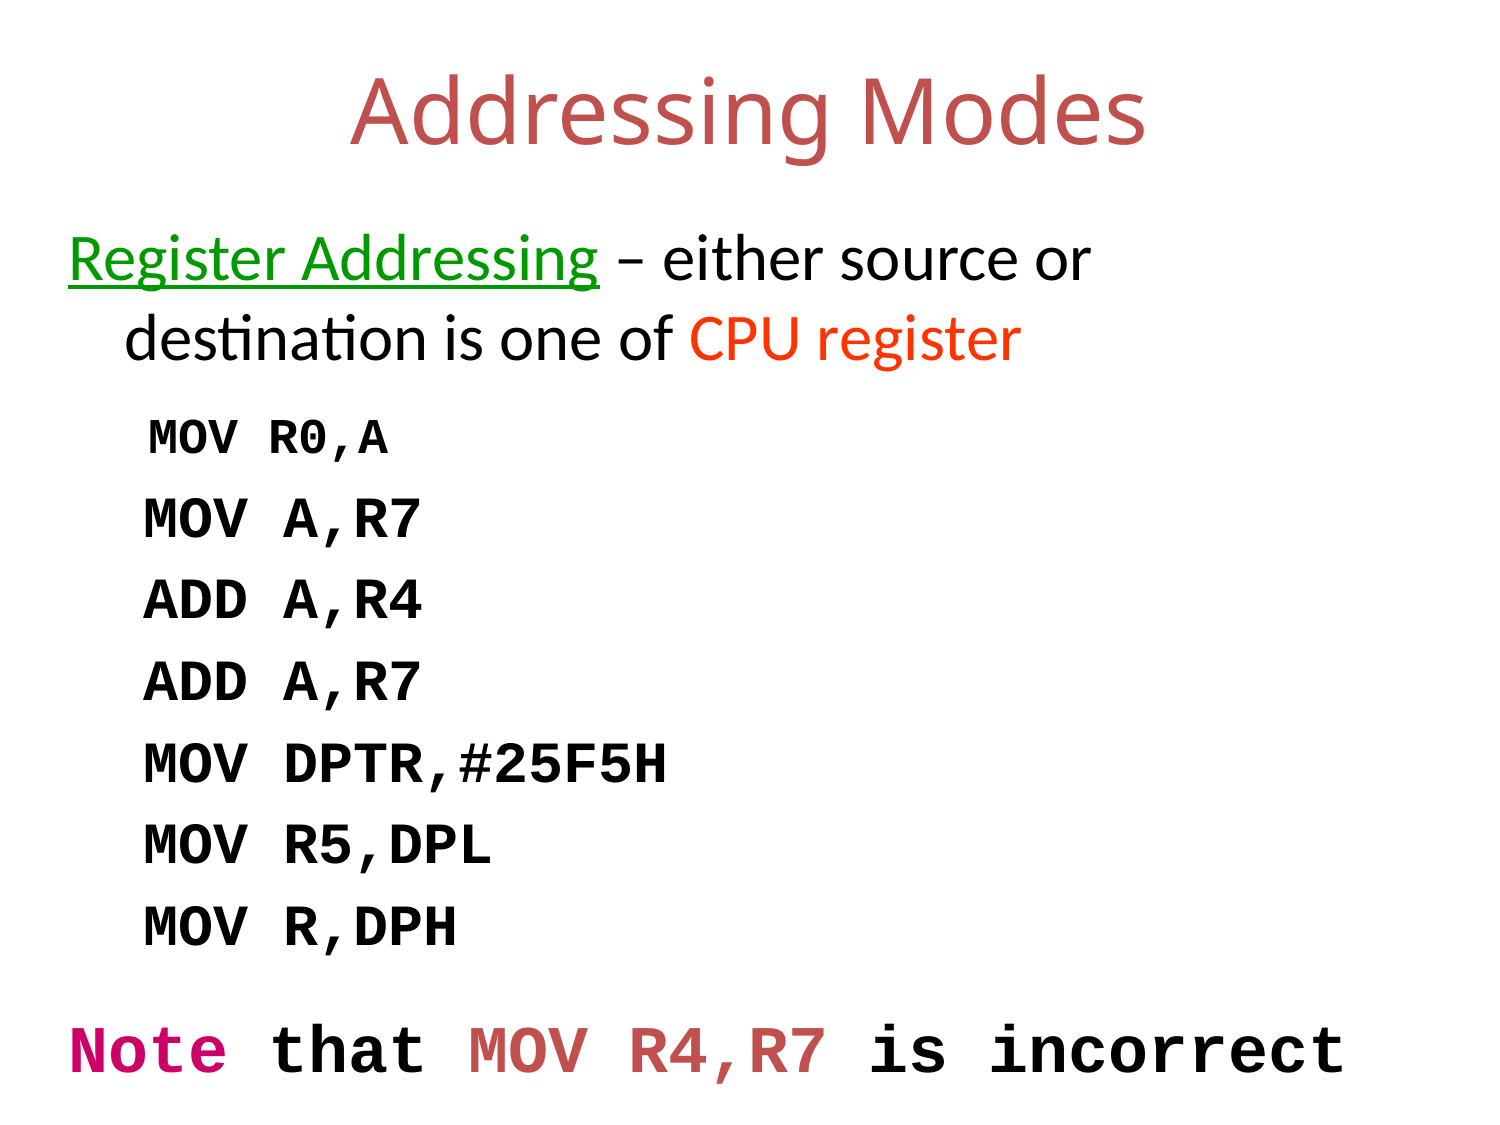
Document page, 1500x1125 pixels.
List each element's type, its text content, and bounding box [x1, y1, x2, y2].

list Register Addressing – either source or destination is one of CPU register MOV R0,A MOV A,R7 ADD A,R4 ADD A,R7 MOV DPTR,#25F5H MOV R5,DPL MOV R,DPH Note that MOV R4,R7 is incorrect [53, 206, 1424, 1035]
title Addressing Modes [75, 45, 1425, 233]
